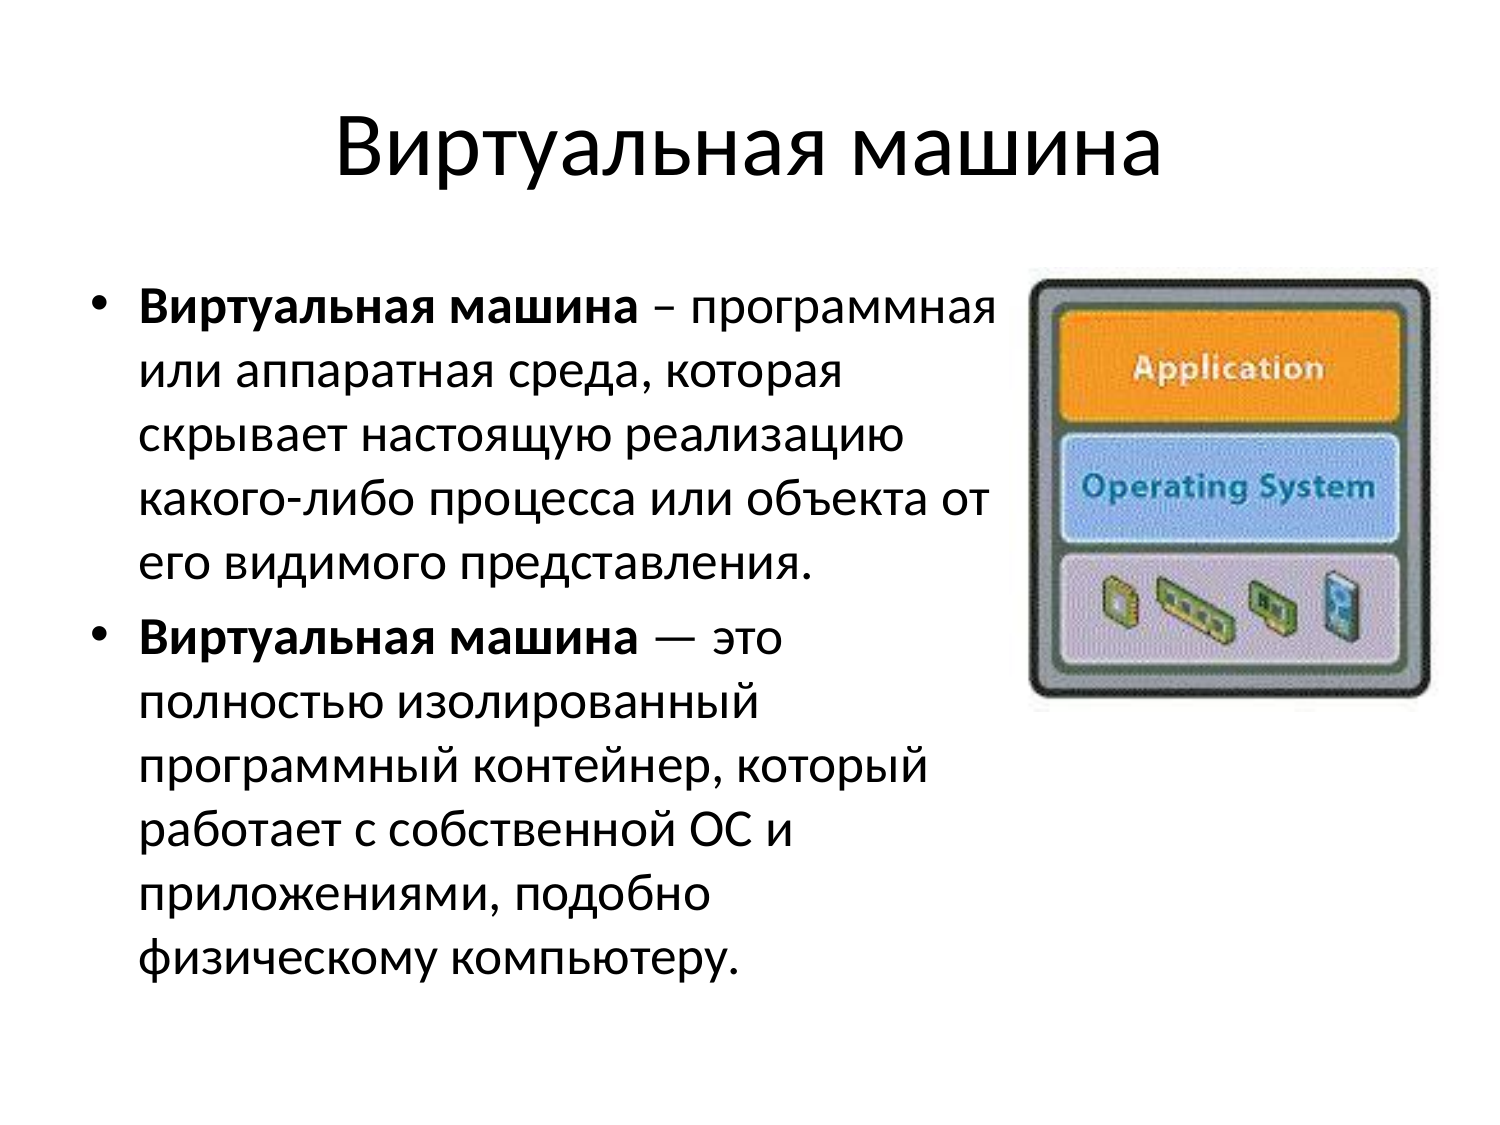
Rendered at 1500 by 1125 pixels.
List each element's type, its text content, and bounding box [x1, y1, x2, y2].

list Виртуальная машина – программная или аппаратная среда, которая скрывает настоящую реализацию какого-либо процесса или объекта от его видимого представления. Виртуальная машина — это полностью изолированный программный контейнер, который работает с собственной ОС и приложениями, подобно физическому компьютеру. [75, 262, 1034, 1047]
picture [1009, 266, 1445, 713]
title Виртуальная машина [75, 45, 1425, 233]
